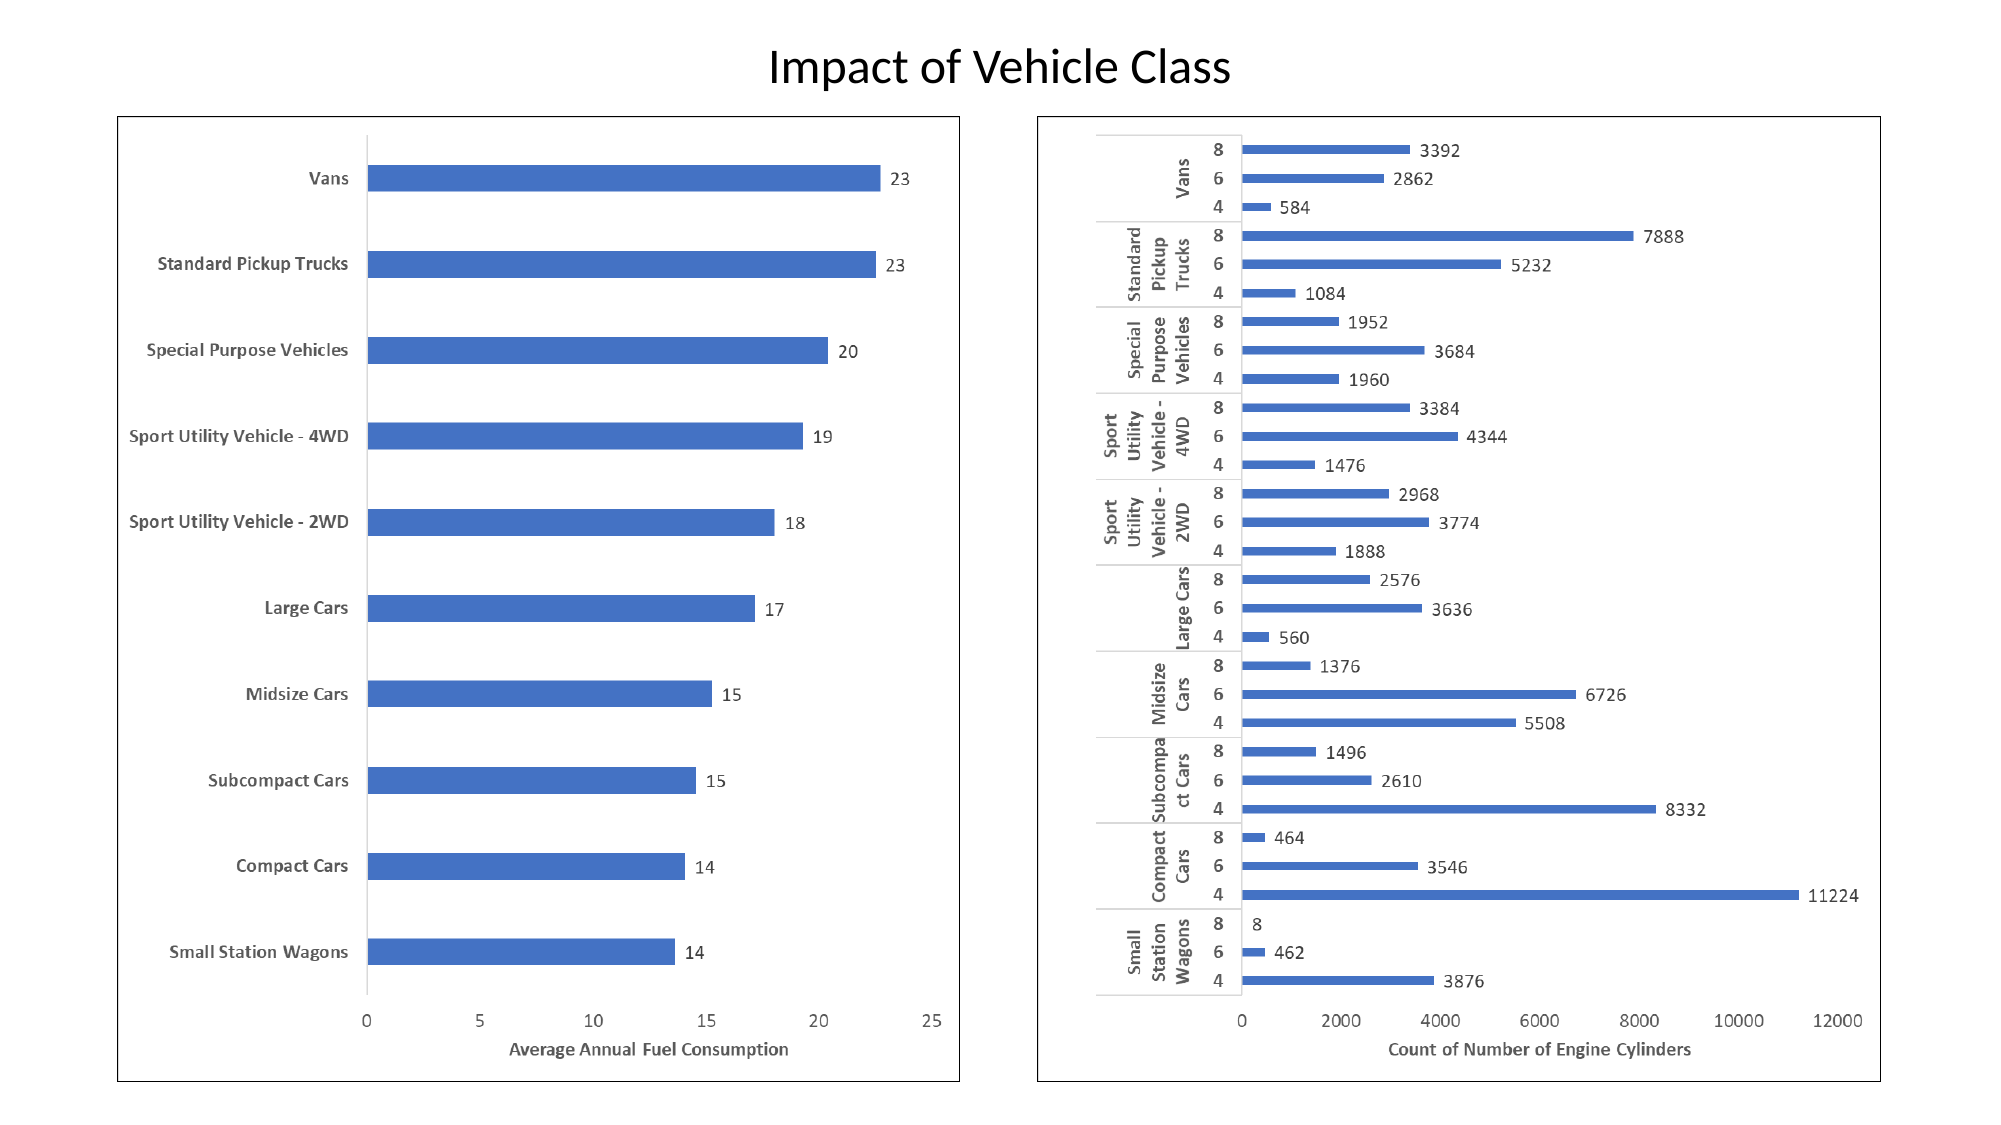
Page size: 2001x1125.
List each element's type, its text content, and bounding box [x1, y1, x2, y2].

picture [1037, 116, 1881, 1082]
text_box Impact of Vehicle Class [0, 25, 2000, 101]
picture [117, 116, 960, 1082]
